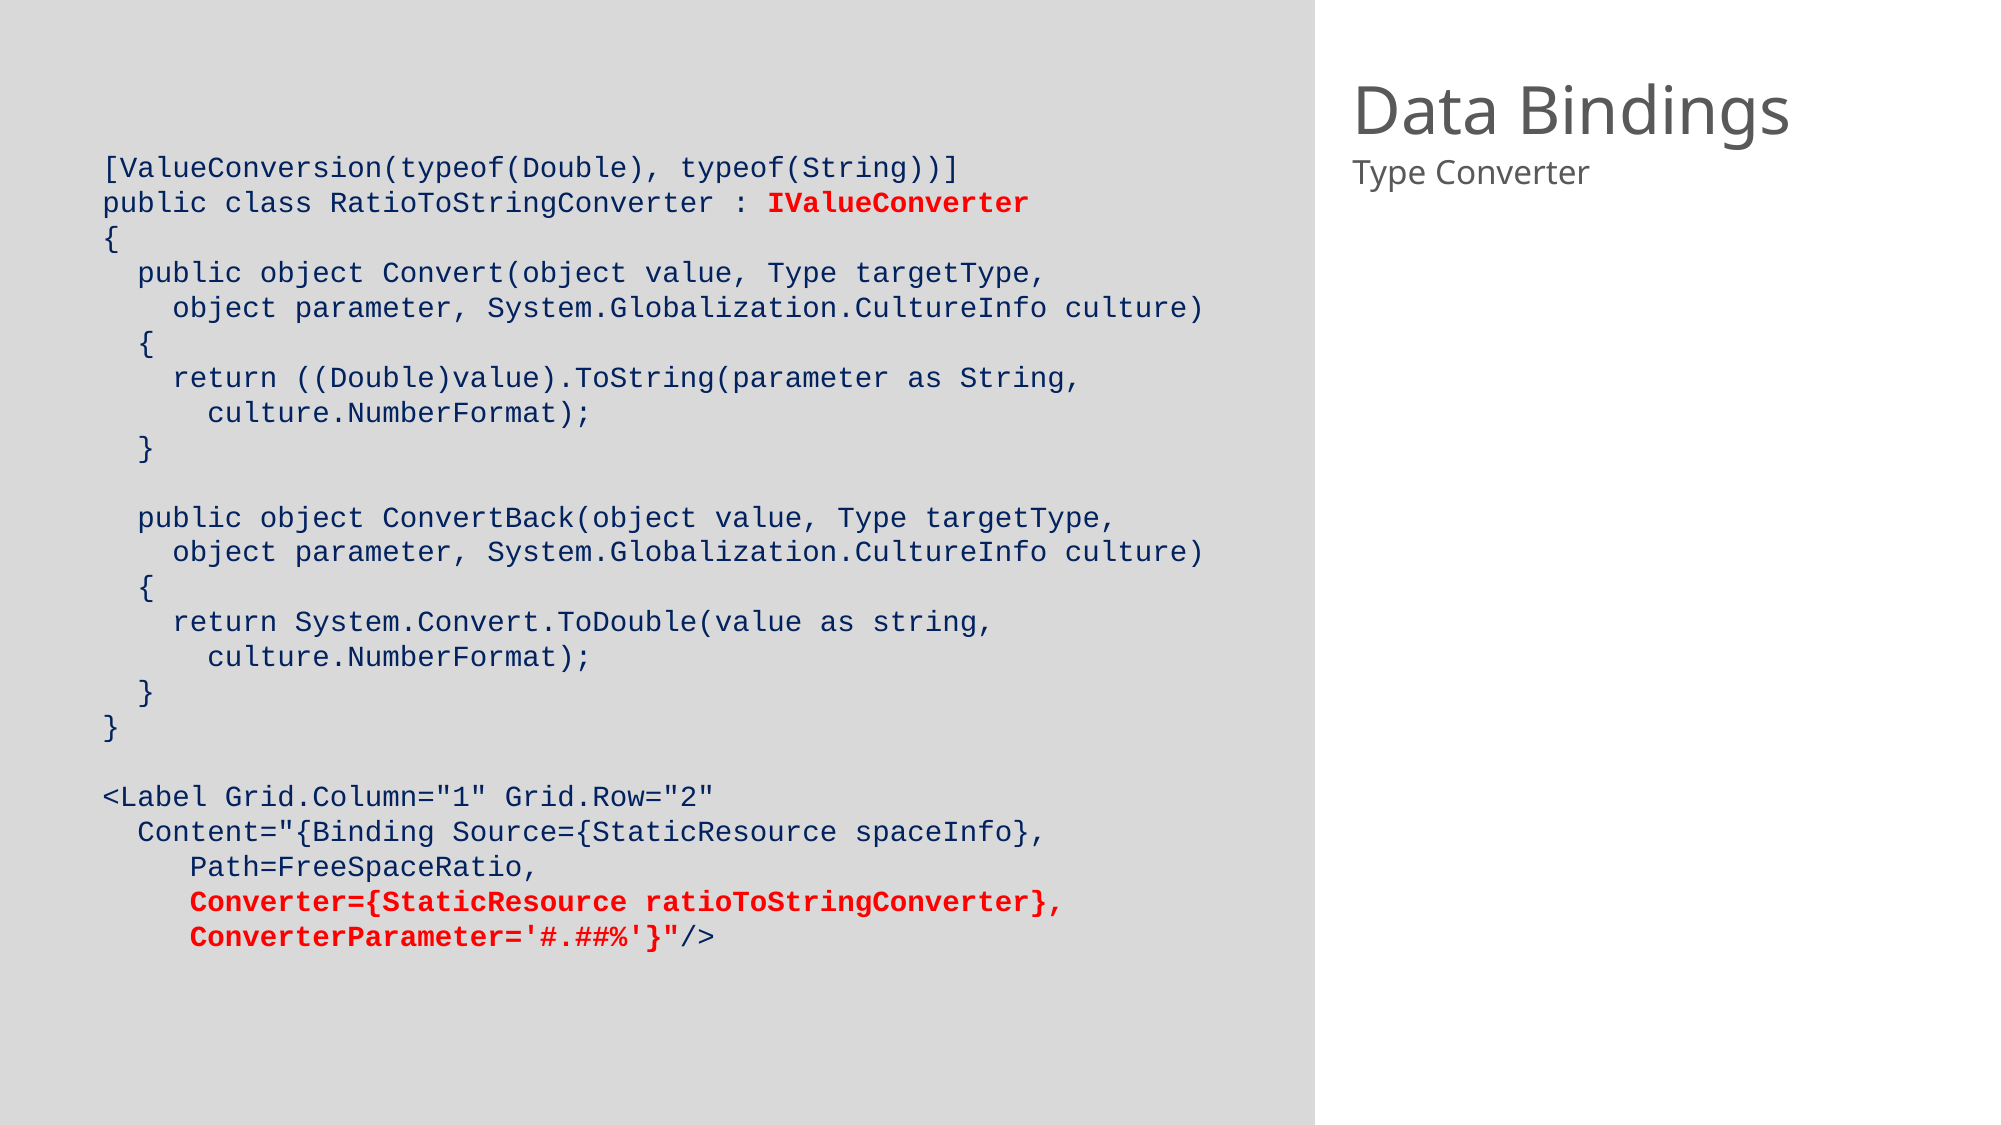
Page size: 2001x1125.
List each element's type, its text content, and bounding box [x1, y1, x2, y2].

list [ValueConversion(typeof(Double), typeof(String))] public class RatioToStringConverter : IValueConverter { public object Convert(object value, Type targetType, object parameter, System.Globalization.CultureInfo culture) { return ((Double)value).ToString(parameter as String, culture.NumberFormat); } public object ConvertBack(object value, Type targetType, object parameter, System.Globalization.CultureInfo culture) { return System.Convert.ToDouble(value as string, culture.NumberFormat); } } <Label Grid.Column="1" Grid.Row="2" Content="{Binding Source={StaticResource spaceInfo}, Path=FreeSpaceRatio, Converter={StaticResource ratioToStringConverter}, ConverterParameter='#.##%'}"/> [102, 148, 1268, 1072]
title Data Bindings [1352, 39, 1945, 149]
list Type Converter [1352, 150, 1945, 235]
